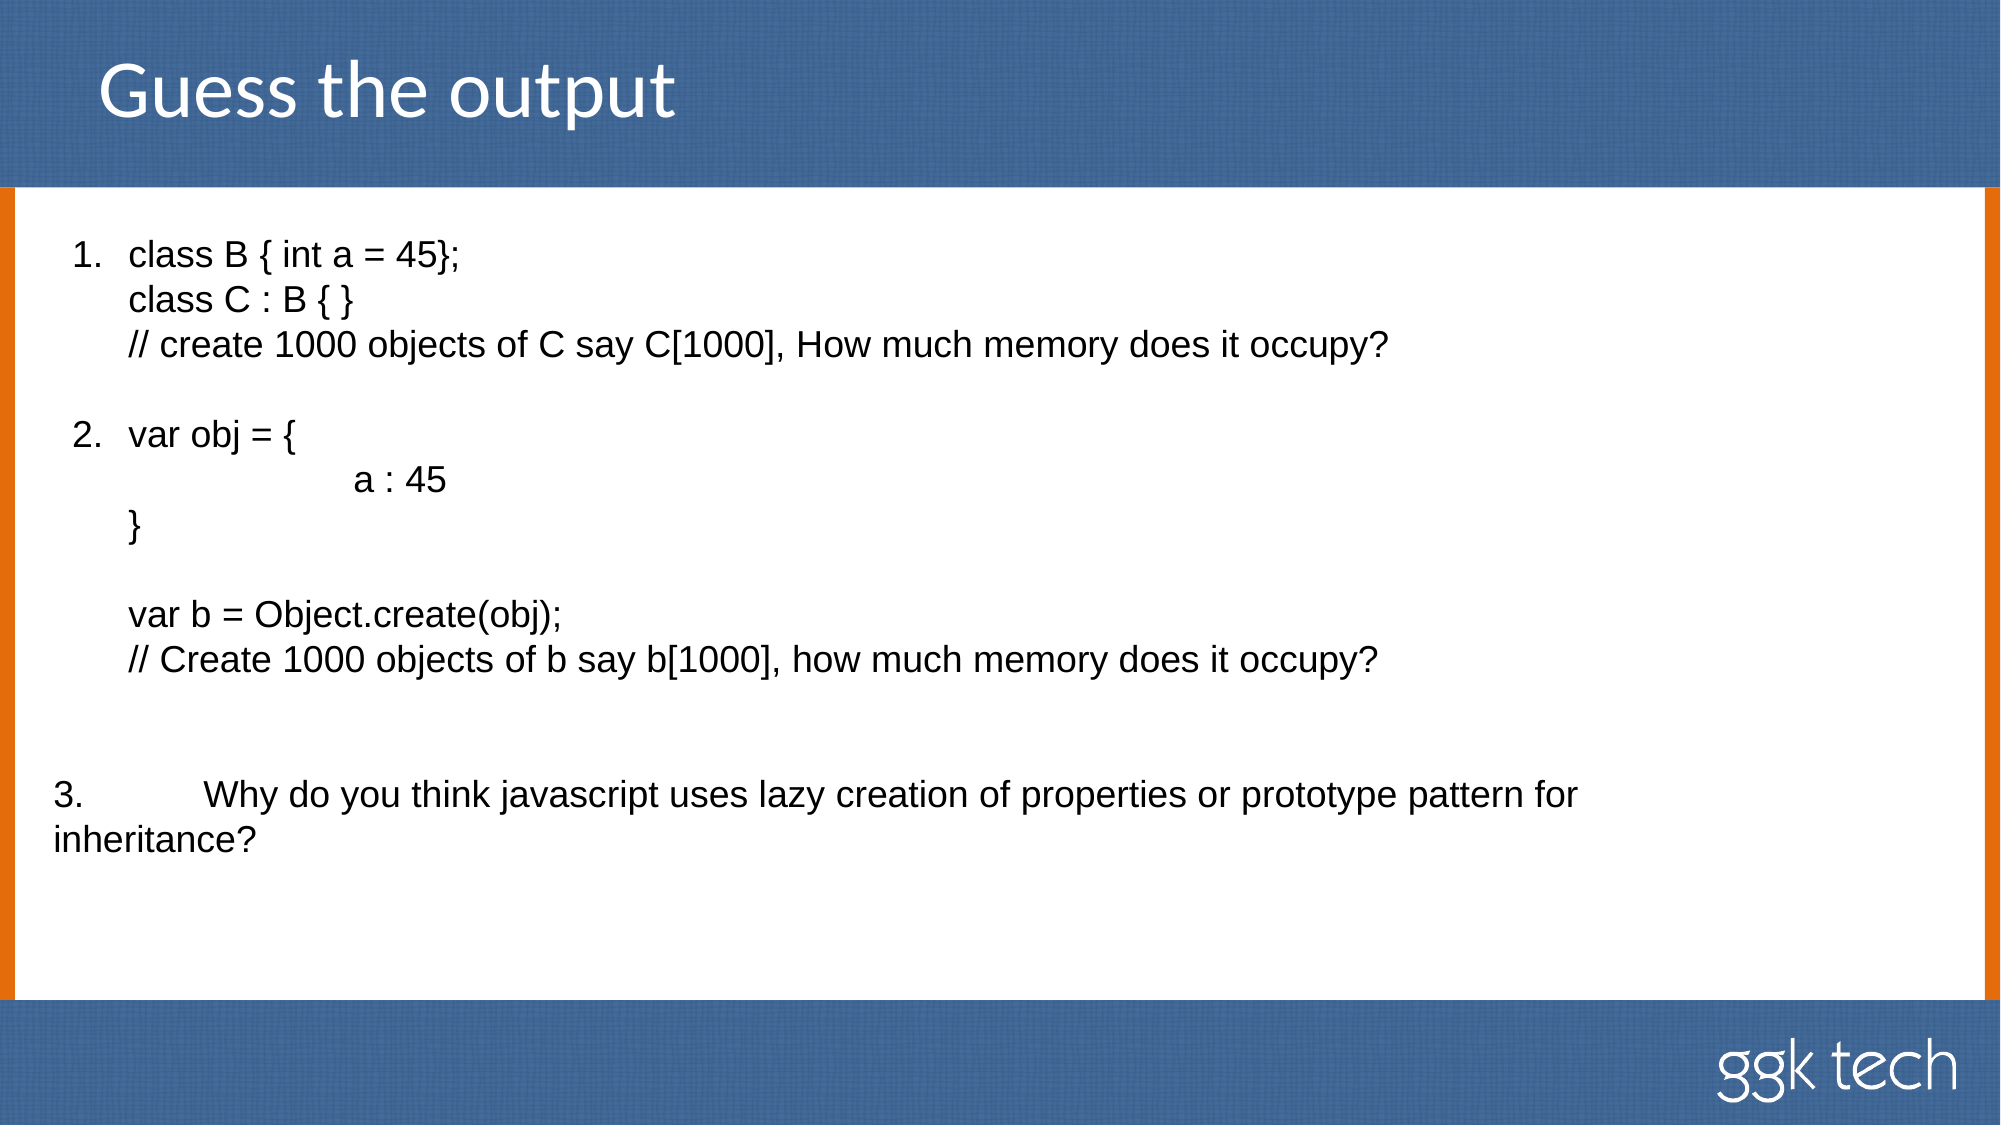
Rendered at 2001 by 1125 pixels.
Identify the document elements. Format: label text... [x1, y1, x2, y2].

picture [0, 0, 2001, 1125]
text_box class B { int a = 45}; class C : B { } // create 1000 objects of C say C[1000], How much memory does it occupy? var obj = { a : 45 } var b = Object.create(obj); // Create 1000 objects of b say b[1000], how much memory does it occupy? 3. Why do you think javascript uses lazy creation of properties or prototype pattern for inheritance? [38, 223, 1688, 945]
title Guess the output [83, 24, 1884, 145]
